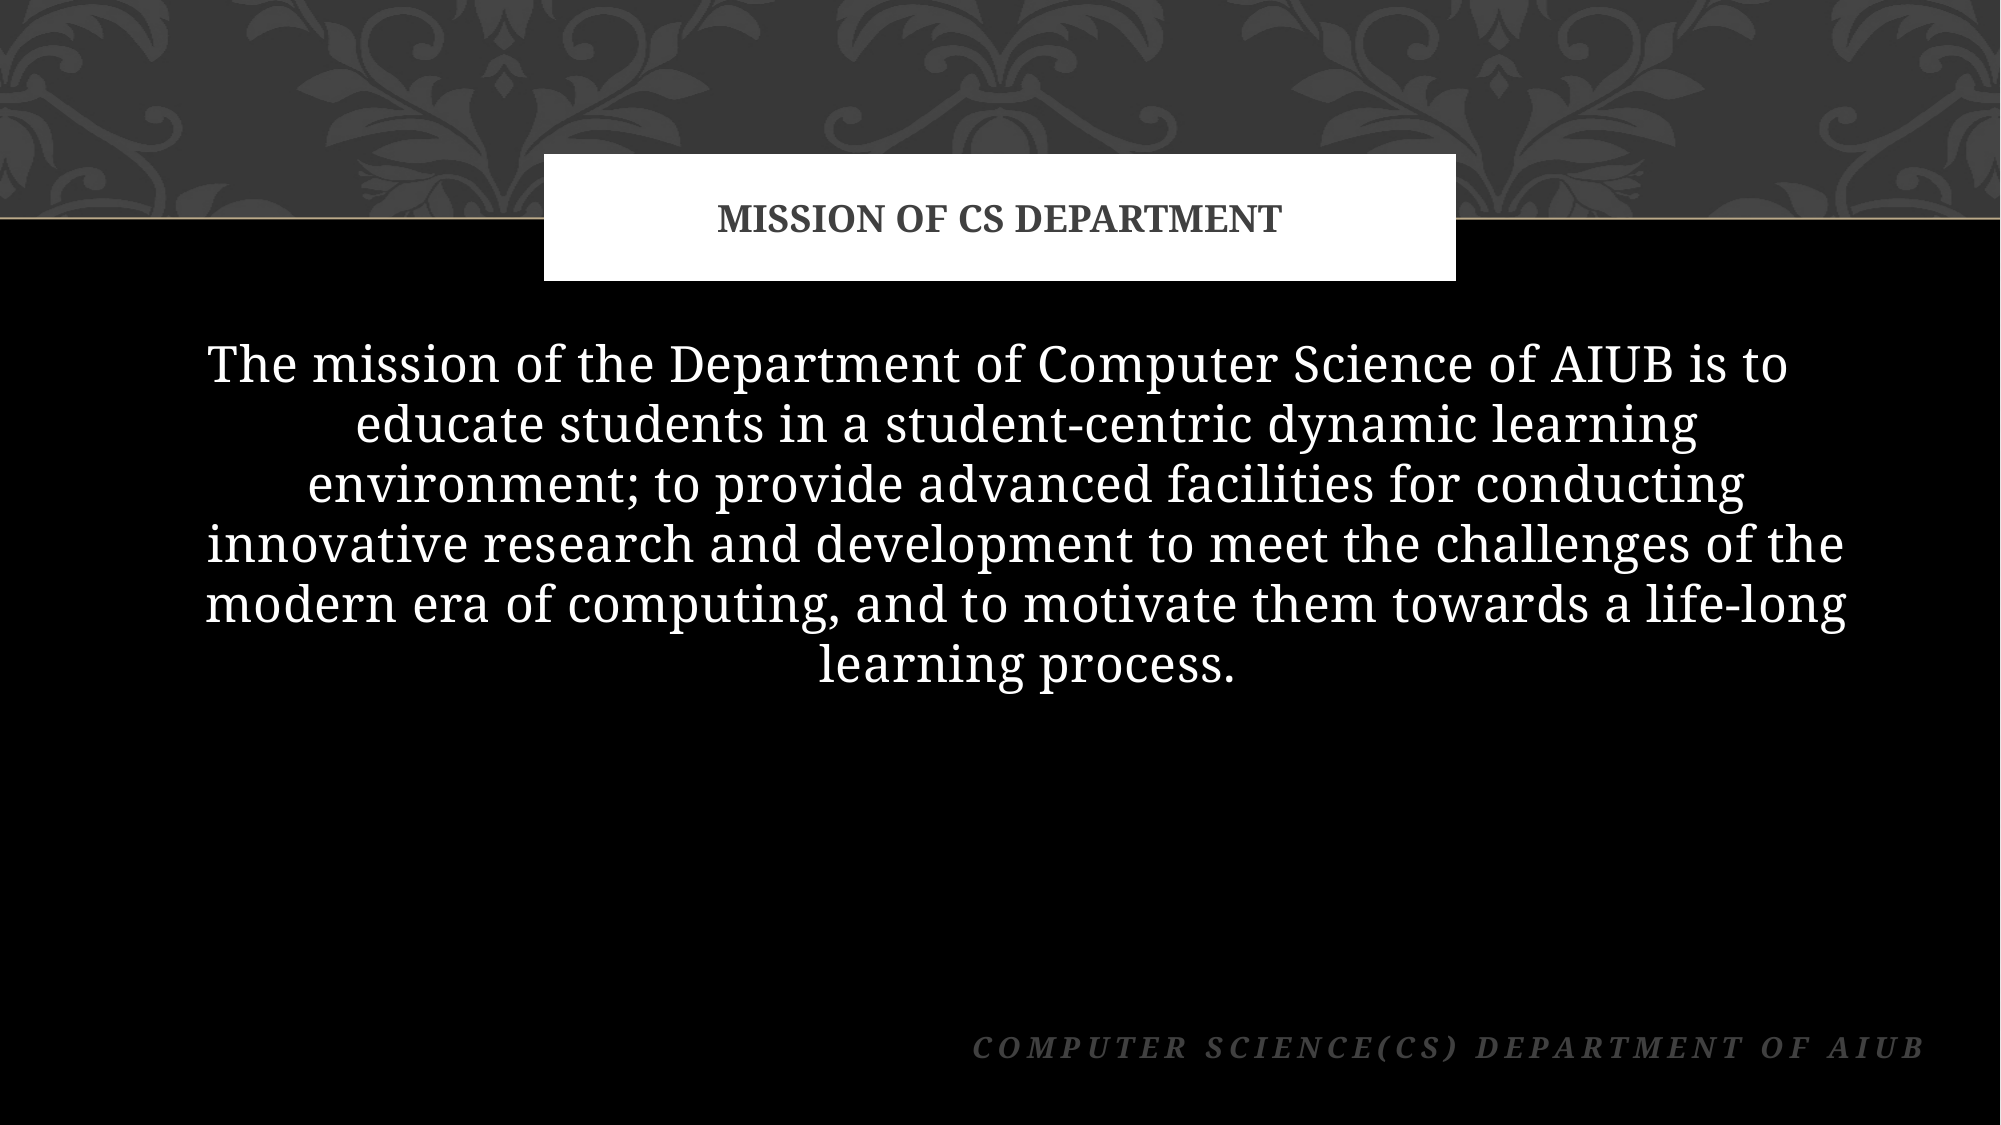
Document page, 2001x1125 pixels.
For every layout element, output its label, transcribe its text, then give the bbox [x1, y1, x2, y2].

title Mission of cs department [544, 154, 1456, 281]
footer Computer Science(CS) Department of AIUB [614, 1020, 1981, 1102]
list The mission of the Department of Computer Science of AIUB is to educate students in a student-centric dynamic learning environment; to provide advanced facilities for conducting innovative research and development to meet the challenges of the modern era of computing, and to motivate them towards a life-long learning process. [134, 324, 1866, 1102]
